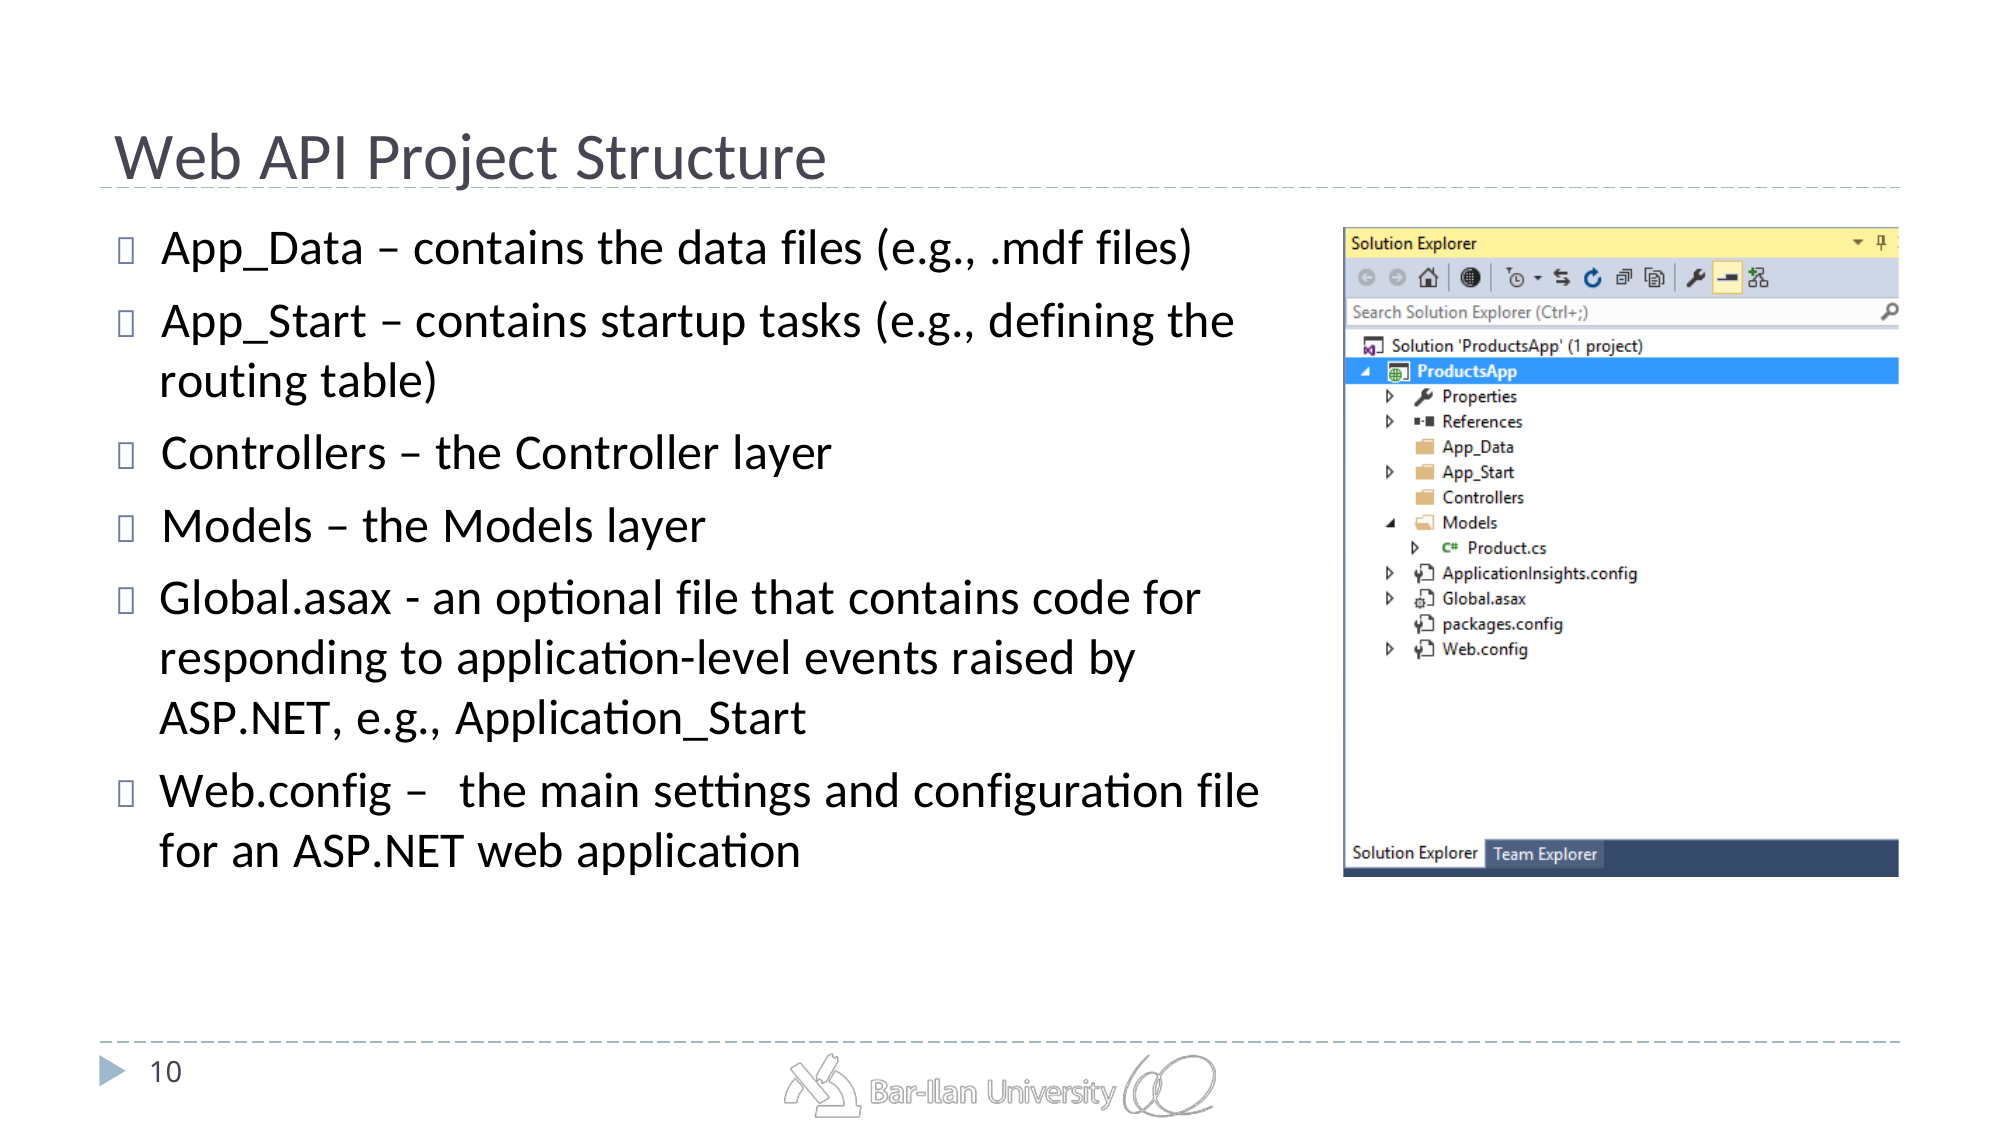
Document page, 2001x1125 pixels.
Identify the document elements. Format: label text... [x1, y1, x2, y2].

text_box [99, 1055, 126, 1087]
text_box  App_Data – contains the data files (e.g., .mdf files)  App_Start – contains startup tasks (e.g., defining the routing table)  Controllers – the Controller layer  Models – the Models layer  Global.asax - an optional file that contains code for responding to application-level events raised by ASP.NET, e.g., Application_Start  Web.config – the main settings and configuration file for an ASP.NET web application [112, 214, 1313, 878]
slide_number 10 [144, 1052, 183, 1125]
text_box [783, 1035, 1217, 1124]
title Web API Project Structure [83, 113, 1917, 301]
text_box [1343, 227, 1899, 877]
